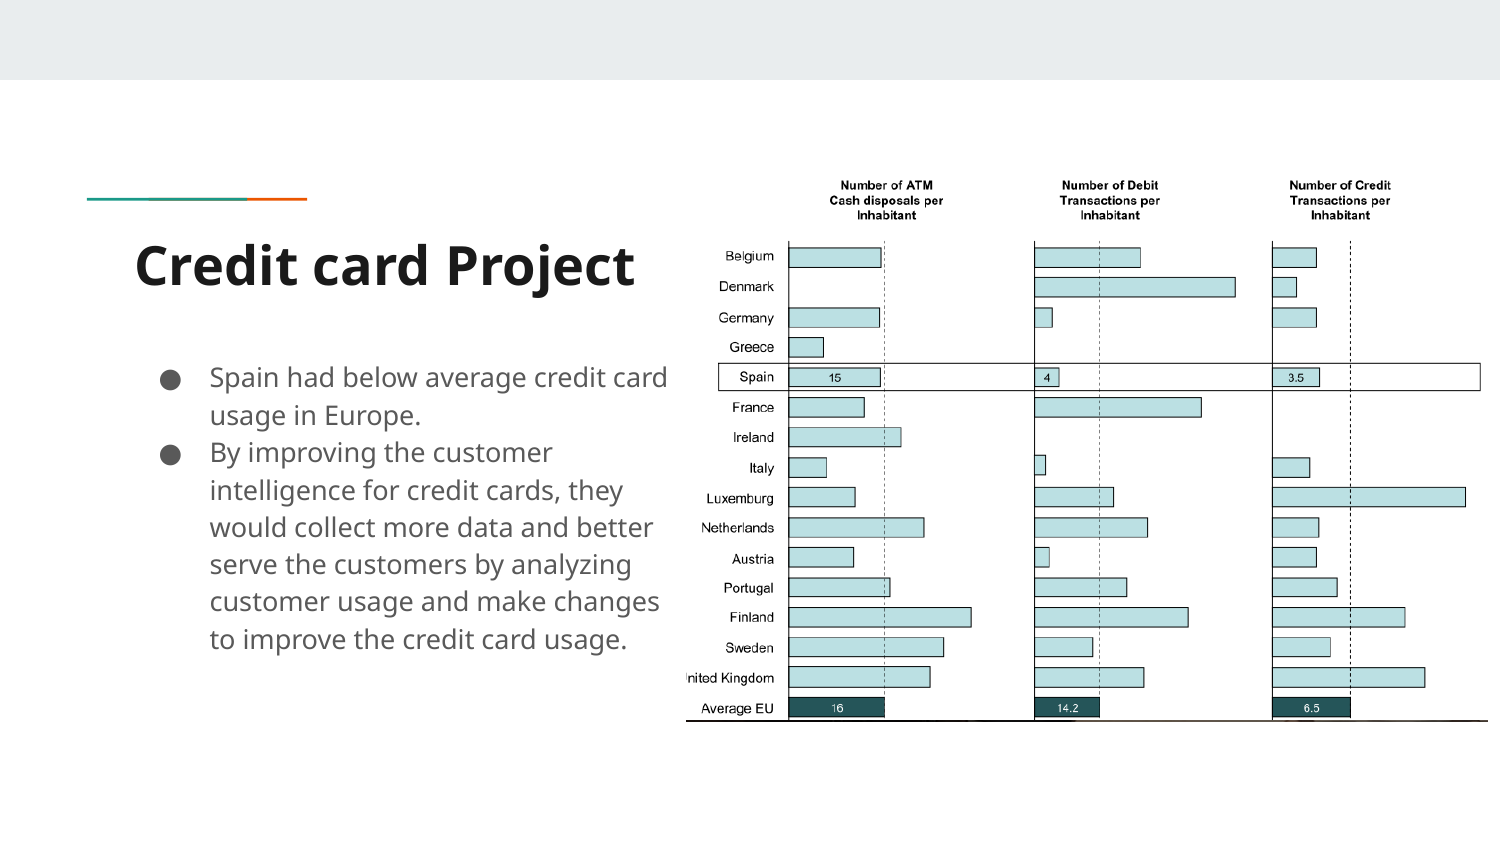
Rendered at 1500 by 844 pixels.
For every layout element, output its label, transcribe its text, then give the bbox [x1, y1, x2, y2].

list Spain had below average credit card usage in Europe. By improving the customer intelligence for credit cards, they would collect more data and better serve the customers by analyzing customer usage and make changes to improve the credit card usage. [119, 341, 681, 712]
picture [686, 176, 1488, 722]
title Credit card Project [119, 216, 681, 305]
